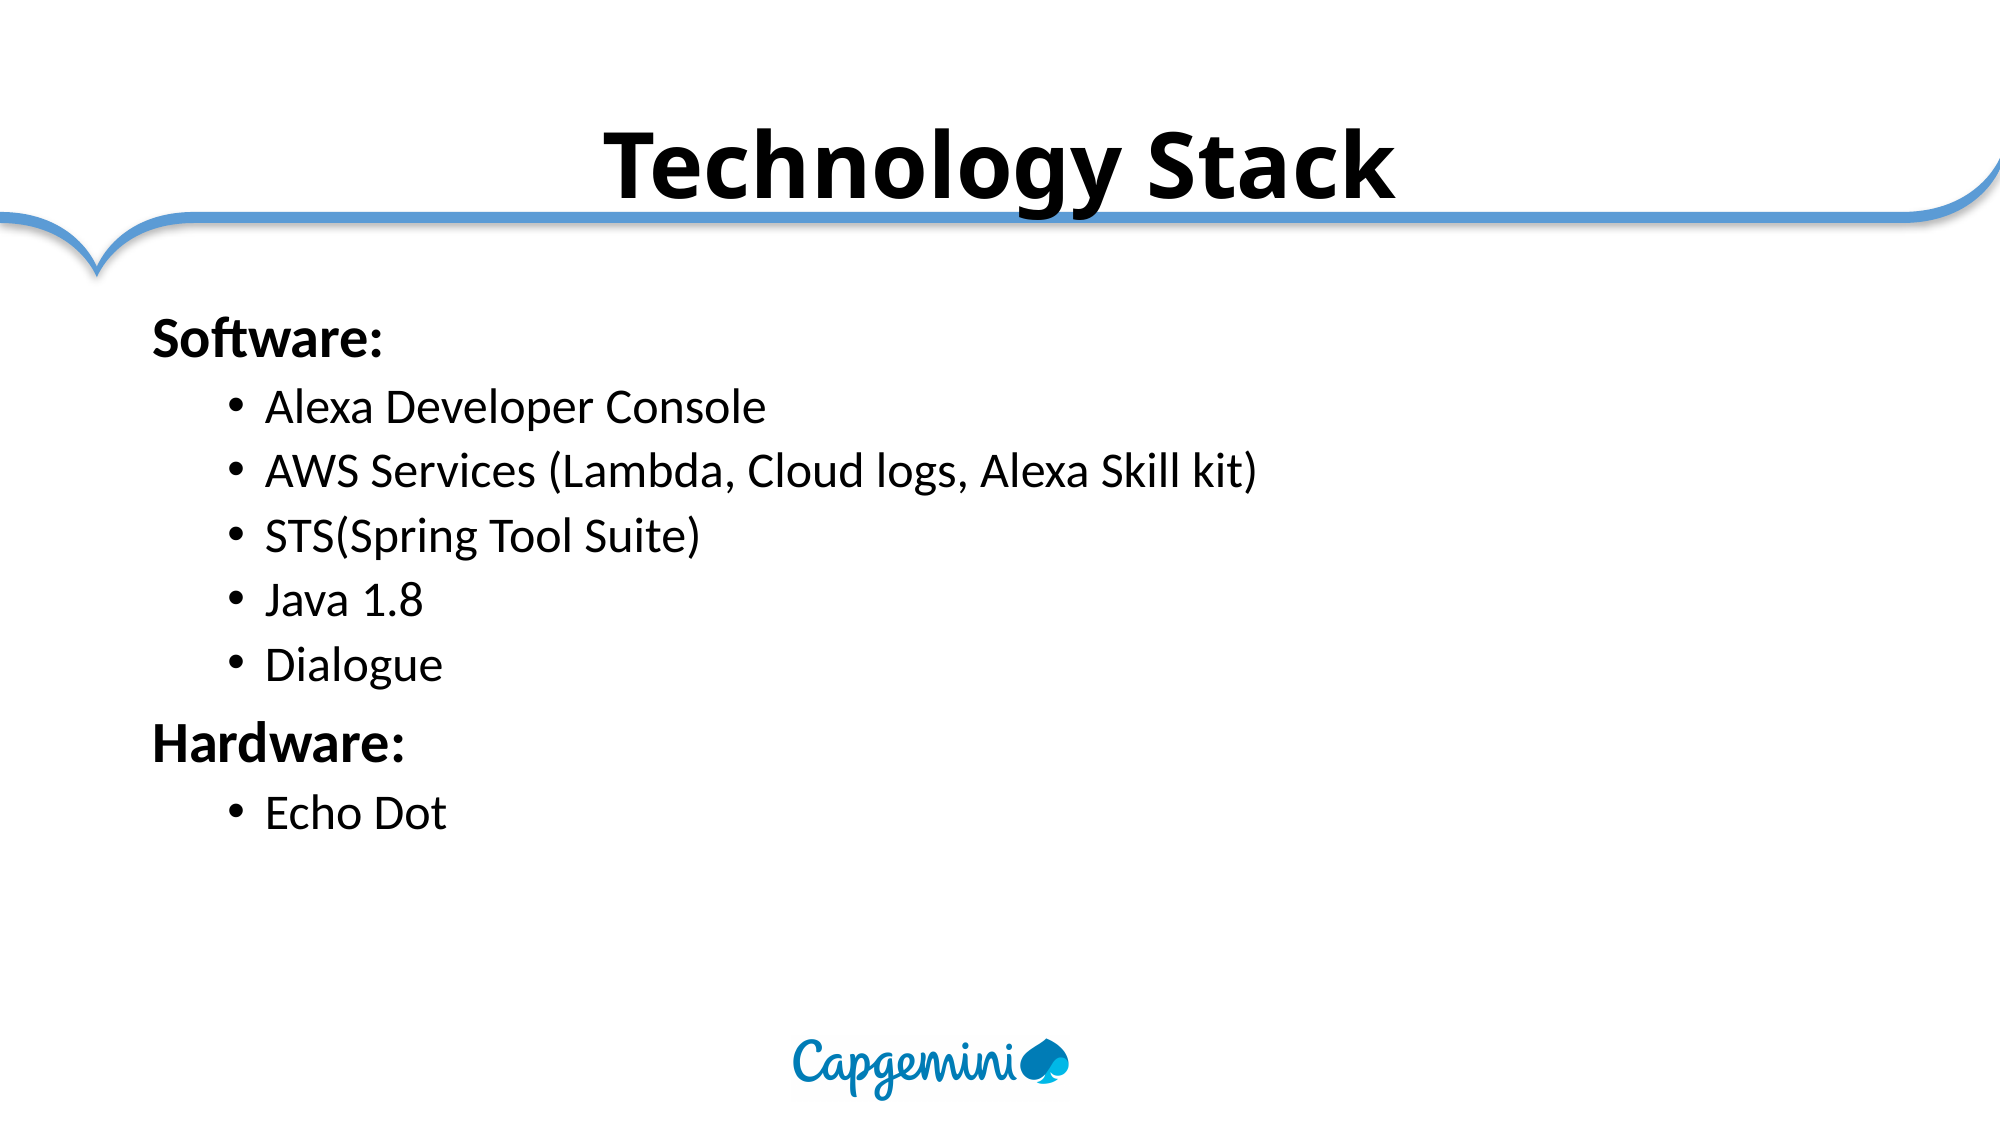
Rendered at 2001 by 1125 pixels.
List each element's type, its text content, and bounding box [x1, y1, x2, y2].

title Technology Stack [137, 59, 1863, 278]
picture [791, 1035, 1070, 1102]
list Software: Alexa Developer Console AWS Services (Lambda, Cloud logs, Alexa Skill kit) STS(Spring Tool Suite) Java 1.8 Dialogue Hardware: Echo Dot [137, 299, 1863, 1014]
text_box [1863, 157, 2000, 223]
text_box [0, 211, 137, 278]
